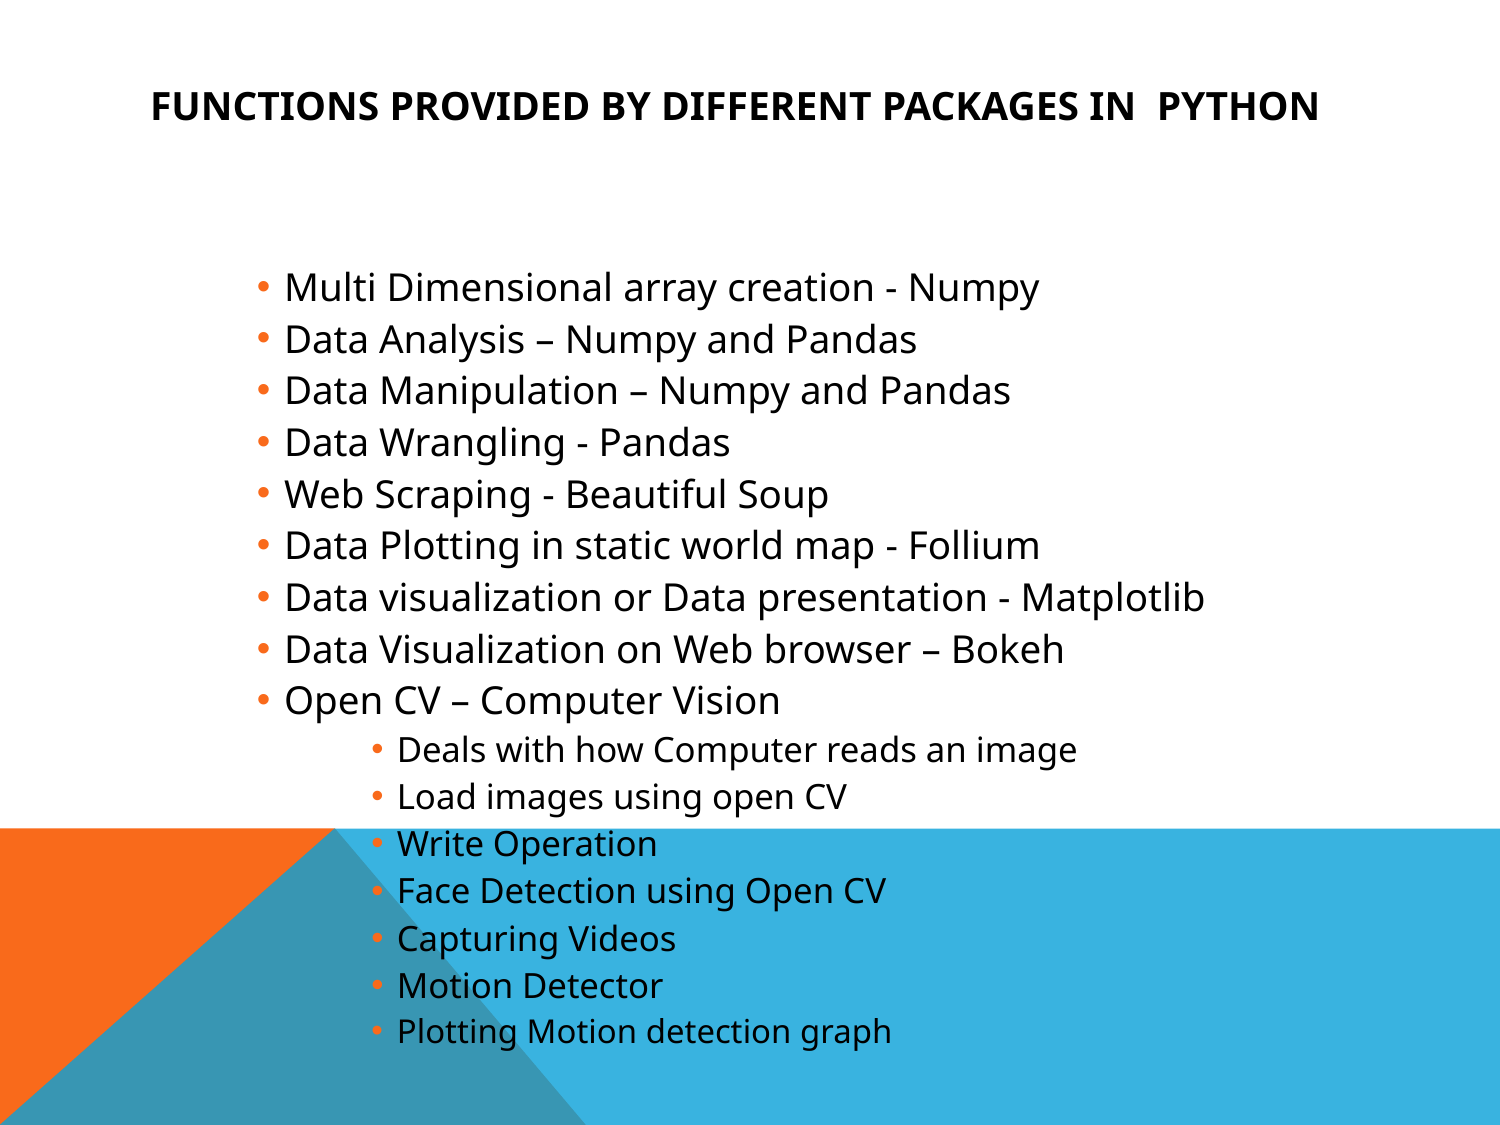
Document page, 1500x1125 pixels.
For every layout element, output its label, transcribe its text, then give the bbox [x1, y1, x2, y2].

title Functions provided by different packages in Python [135, 60, 1369, 150]
list Multi Dimensional array creation - Numpy Data Analysis – Numpy and Pandas Data Manipulation – Numpy and Pandas Data Wrangling - Pandas Web Scraping - Beautiful Soup Data Plotting in static world map - Follium Data visualization or Data presentation - Matplotlib Data Visualization on Web browser – Bokeh Open CV – Computer Vision Deals with how Computer reads an image Load images using open CV Write Operation Face Detection using Open CV Capturing Videos Motion Detector Plotting Motion detection graph [135, 255, 1369, 1065]
